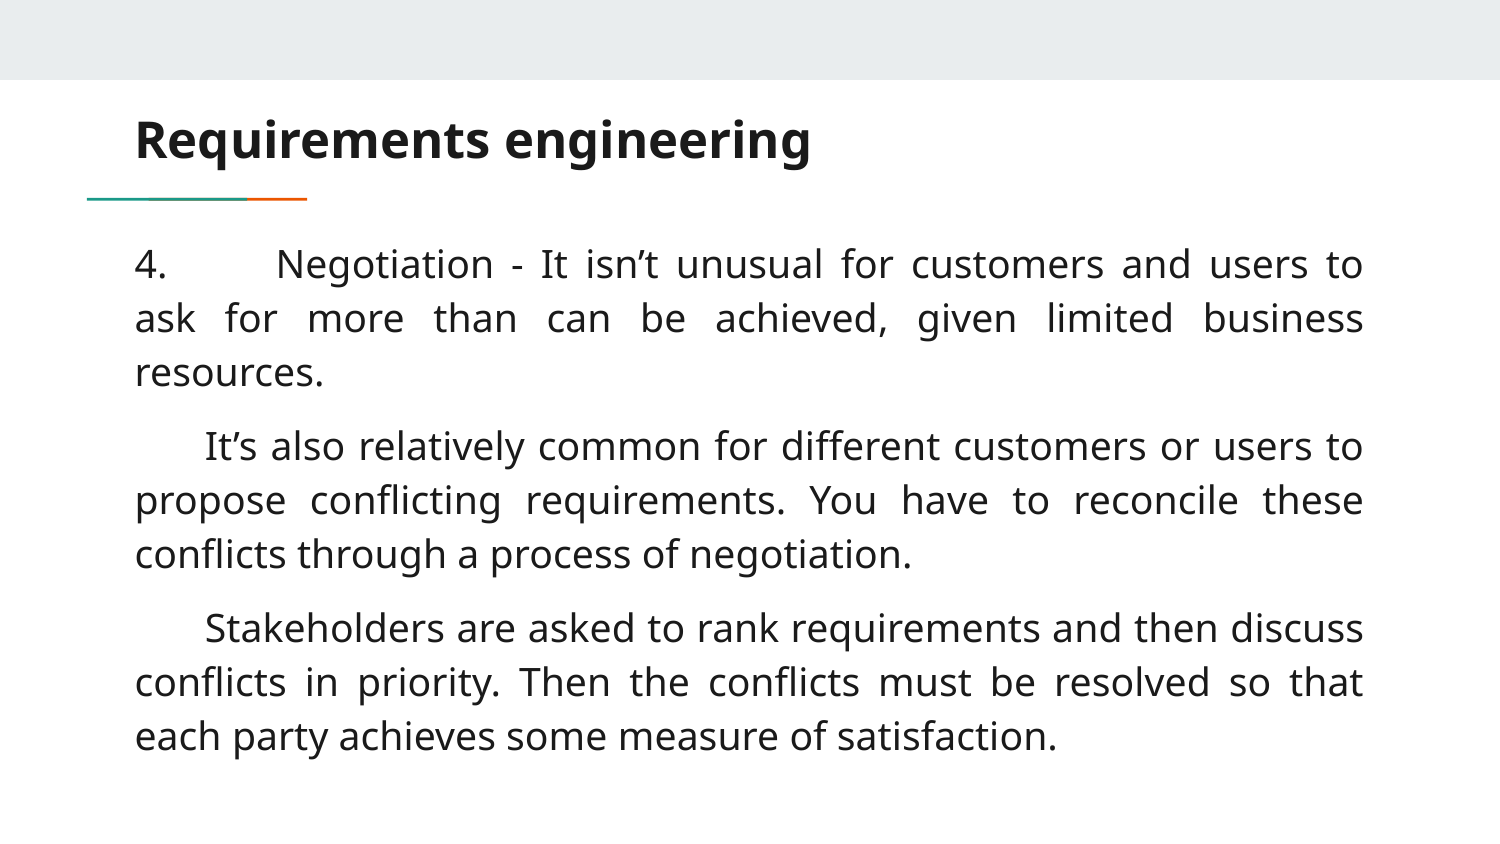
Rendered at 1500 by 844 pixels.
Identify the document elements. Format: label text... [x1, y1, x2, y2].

list 4. Negotiation - It isn’t unusual for customers and users to ask for more than can be achieved, given limited business resources. It’s also relatively common for different customers or users to propose conflicting requirements. You have to reconcile these conflicts through a process of negotiation. Stakeholders are asked to rank requirements and then discuss conflicts in priority. Then the conflicts must be resolved so that each party achieves some measure of satisfaction. [119, 217, 1381, 777]
title Requirements engineering [119, 92, 1381, 183]
